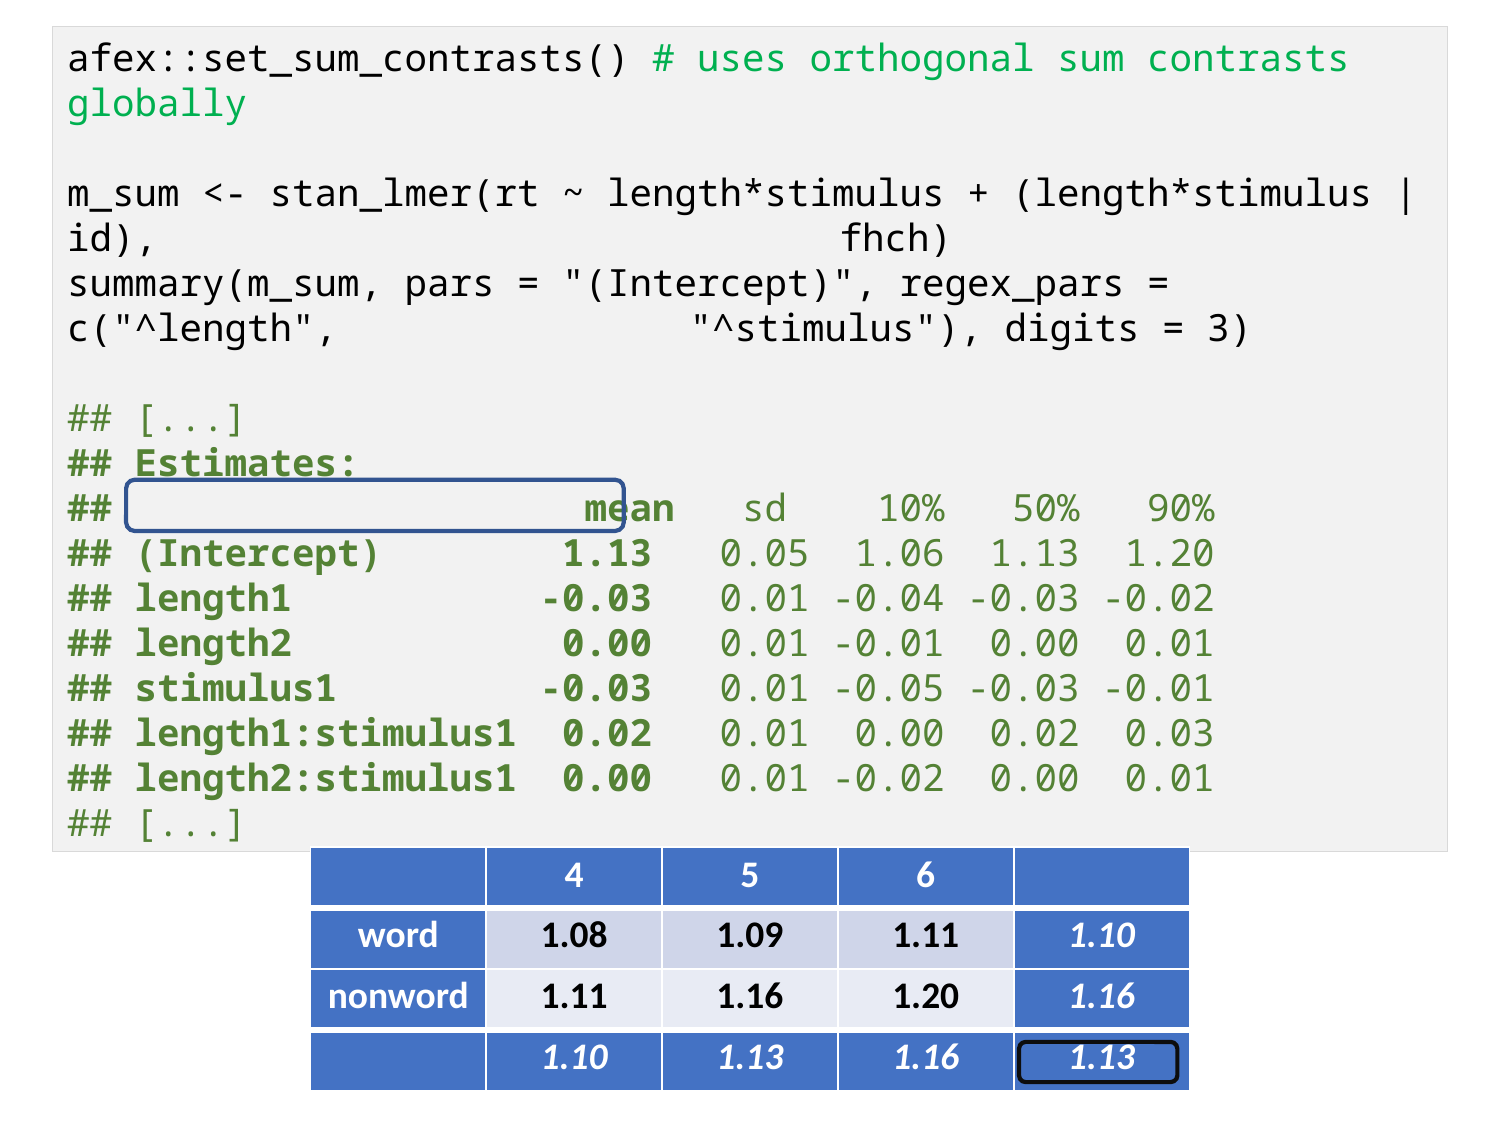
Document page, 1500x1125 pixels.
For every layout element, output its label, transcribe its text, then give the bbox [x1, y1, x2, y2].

table_cell 1.10 [1015, 911, 1189, 968]
table_cell 1.13 [1015, 1033, 1189, 1090]
table_header [311, 848, 485, 905]
table_cell nonword [311, 970, 485, 1027]
text_box [1017, 1040, 1179, 1084]
table_header [1015, 848, 1189, 905]
table_cell 1.09 [663, 911, 837, 968]
table_cell 1.16 [1015, 970, 1189, 1027]
table_cell [311, 1033, 485, 1090]
table_cell 1.10 [487, 1033, 661, 1090]
table_cell 1.11 [487, 970, 661, 1027]
text_box afex::set_sum_contrasts() # uses orthogonal sum contrasts globally m_sum <- stan_lmer(rt ~ length*stimulus + (length*stimulus | id), fhch) summary(m_sum, pars = "(Intercept)", regex_pars = c("^length", "^stimulus"), digits = 3) ## [...] ## Estimates: ## mean sd 10% 50% 90% ## (Intercept) 1.13 0.05 1.06 1.13 1.20 ## length1 -0.03 0.01 -0.04 -0.03 -0.02 ## length2 0.00 0.01 -0.01 0.00 0.01 ## stimulus1 -0.03 0.01 -0.05 -0.03 -0.01 ## length1:stimulus1 0.02 0.01 0.00 0.02 0.03 ## length2:stimulus1 0.00 0.01 -0.02 0.00 0.01 ## [...] [52, 26, 1448, 852]
table_cell word [311, 911, 485, 968]
table_header 5 [663, 848, 837, 905]
text_box [125, 478, 625, 532]
table_cell 1.20 [839, 970, 1013, 1027]
table_cell 1.16 [663, 970, 837, 1027]
table_cell 1.13 [663, 1033, 837, 1090]
table_cell 1.16 [839, 1033, 1013, 1090]
table_header 4 [487, 848, 661, 905]
table_header 6 [839, 848, 1013, 905]
table_cell 1.11 [839, 911, 1013, 968]
table_cell 1.08 [487, 911, 661, 968]
